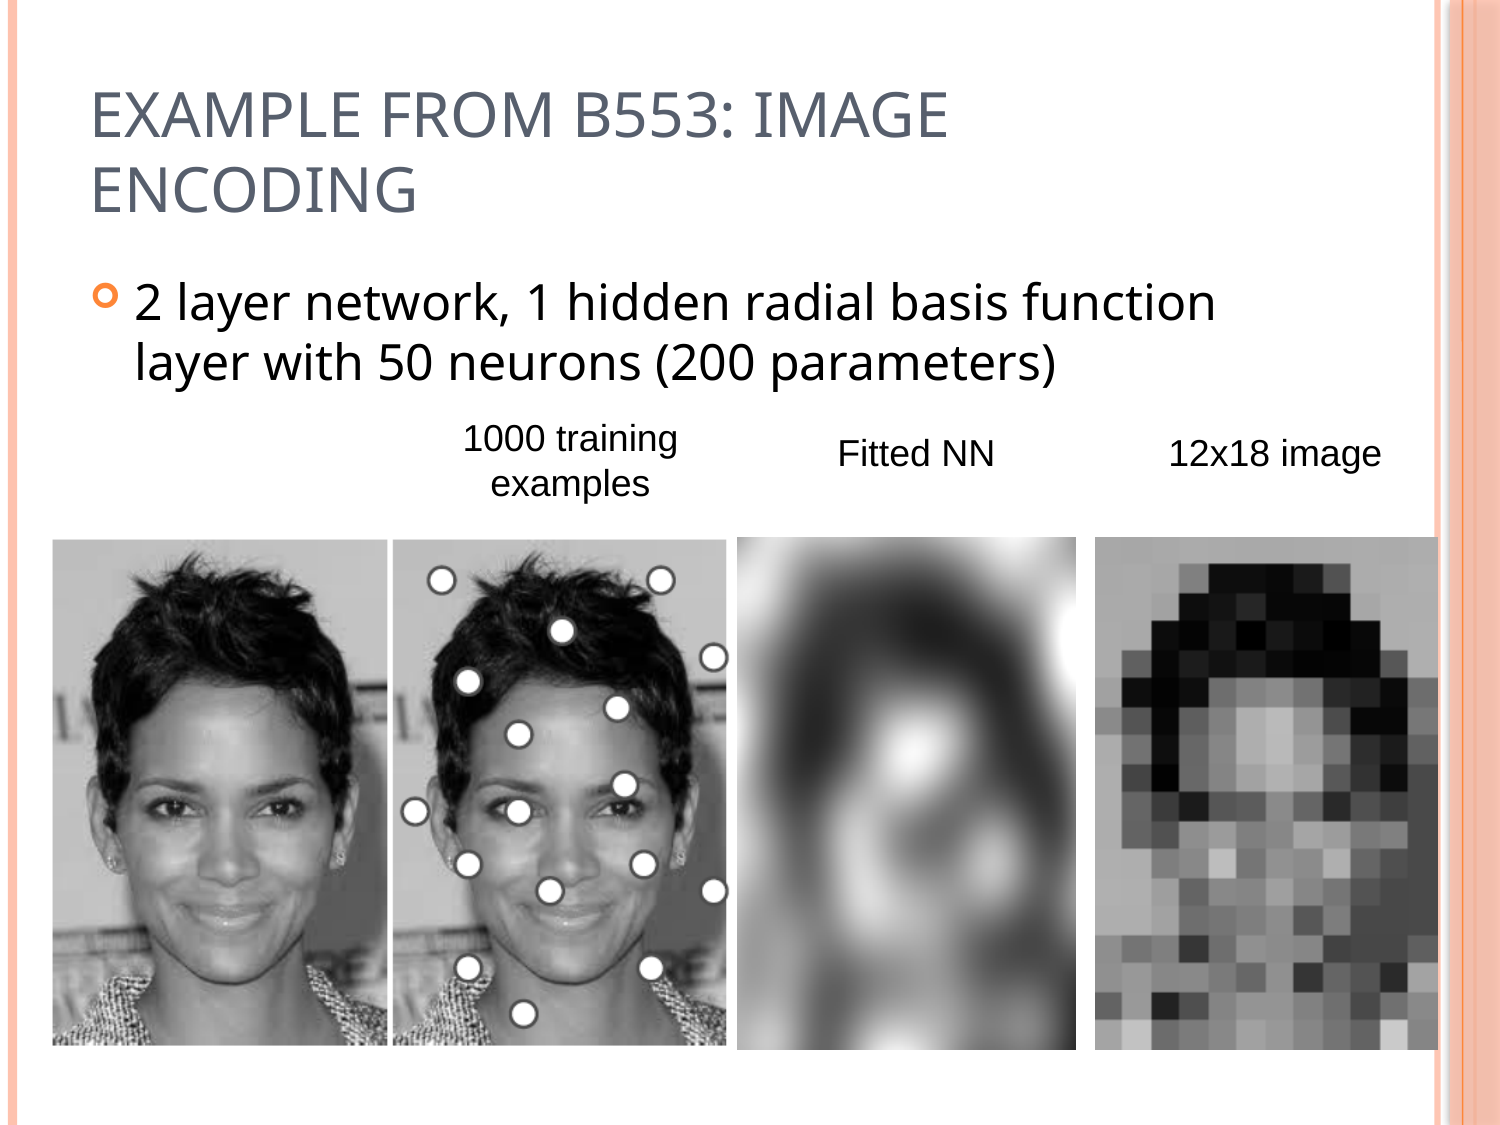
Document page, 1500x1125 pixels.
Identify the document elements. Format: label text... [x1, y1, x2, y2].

text_box 12x18 image [1095, 421, 1455, 482]
picture [1095, 536, 1438, 1051]
picture [736, 536, 1076, 1051]
picture [49, 536, 733, 1051]
list 2 layer network, 1 hidden radial basis function layer with 50 neurons (200 parameters) [75, 262, 1300, 1062]
text_box 1000 training examples [390, 406, 750, 512]
text_box Fitted NN [736, 421, 1095, 482]
title Example from B553: Image encoding [75, 45, 1300, 233]
